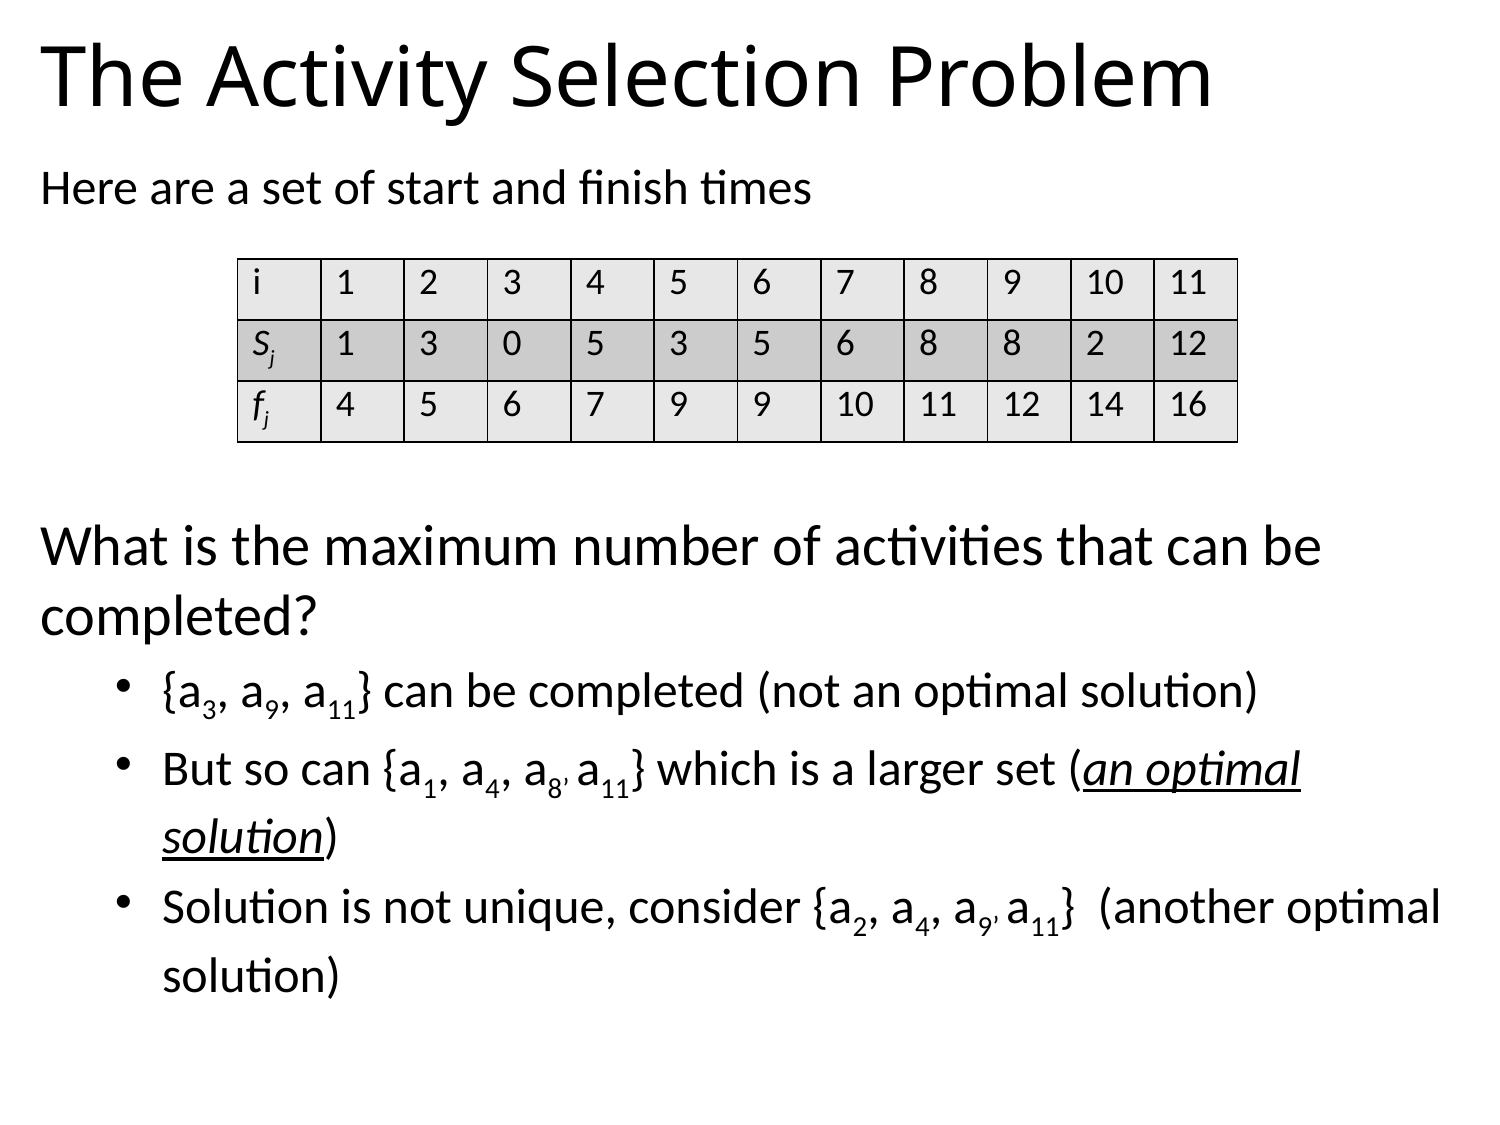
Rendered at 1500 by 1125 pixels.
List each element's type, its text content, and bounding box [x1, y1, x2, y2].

table_cell 0 [488, 321, 570, 380]
table_cell 3 [655, 321, 737, 380]
table_cell 6 [822, 321, 903, 380]
table_cell 10 [822, 382, 903, 441]
table_cell 8 [988, 321, 1070, 380]
table_cell 5 [738, 321, 820, 380]
table_cell 4 [322, 382, 403, 441]
table_cell 3 [405, 321, 487, 380]
table_header i [238, 260, 320, 319]
table_cell Sj [238, 321, 320, 380]
table_header 5 [655, 260, 737, 319]
table_cell 9 [655, 382, 737, 441]
table_header 10 [1072, 260, 1153, 319]
table_header 9 [988, 260, 1070, 319]
table_cell 16 [1155, 382, 1237, 441]
table_cell 7 [572, 382, 653, 441]
table_header 1 [322, 260, 403, 319]
table_header 2 [405, 260, 487, 319]
table_cell 5 [405, 382, 487, 441]
table_header 6 [738, 260, 820, 319]
table_header 11 [1155, 260, 1237, 319]
table_header 8 [905, 260, 987, 319]
table_cell 9 [738, 382, 820, 441]
text_box What is the maximum number of activities that can be completed? {a3, a9, a11} can be completed (not an optimal solution) But so can {a1, a4, a8’ a11} which is a larger set (an optimal solution) Solution is not unique, consider {a2, a4, a9’ a11} (another optimal solution) [25, 500, 1466, 1069]
table_cell 6 [488, 382, 570, 441]
table_cell fj [238, 382, 320, 441]
table_header 3 [488, 260, 570, 319]
table_header 7 [822, 260, 903, 319]
table_header 4 [572, 260, 653, 319]
title The Activity Selection Problem [25, 26, 1469, 138]
table_cell 5 [572, 321, 653, 380]
table_cell 2 [1072, 321, 1153, 380]
table_cell 14 [1072, 382, 1153, 441]
table_cell 8 [905, 321, 987, 380]
table_cell 1 [322, 321, 403, 380]
table_cell 11 [905, 382, 987, 441]
list Here are a set of start and finish times [25, 154, 1469, 1014]
table_cell 12 [1155, 321, 1237, 380]
table_cell 12 [988, 382, 1070, 441]
